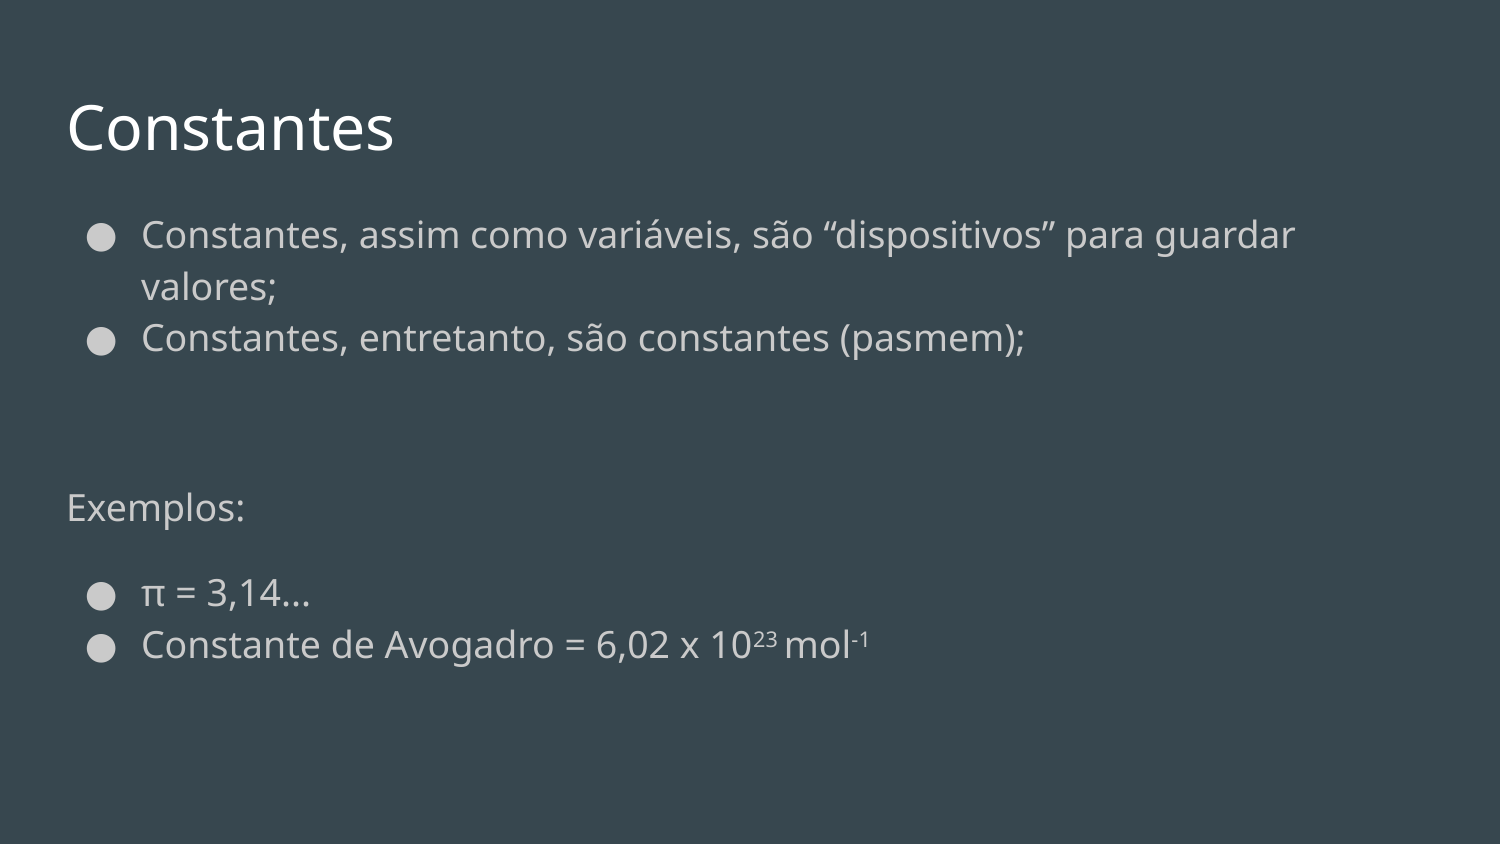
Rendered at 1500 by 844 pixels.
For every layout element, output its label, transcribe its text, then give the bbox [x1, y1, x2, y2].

title Constantes [51, 72, 1449, 167]
list Constantes, assim como variáveis, são “dispositivos” para guardar valores; Constantes, entretanto, são constantes (pasmem); Exemplos: π = 3,14... Constante de Avogadro = 6,02 x 1023 mol-1 [51, 189, 1449, 750]
